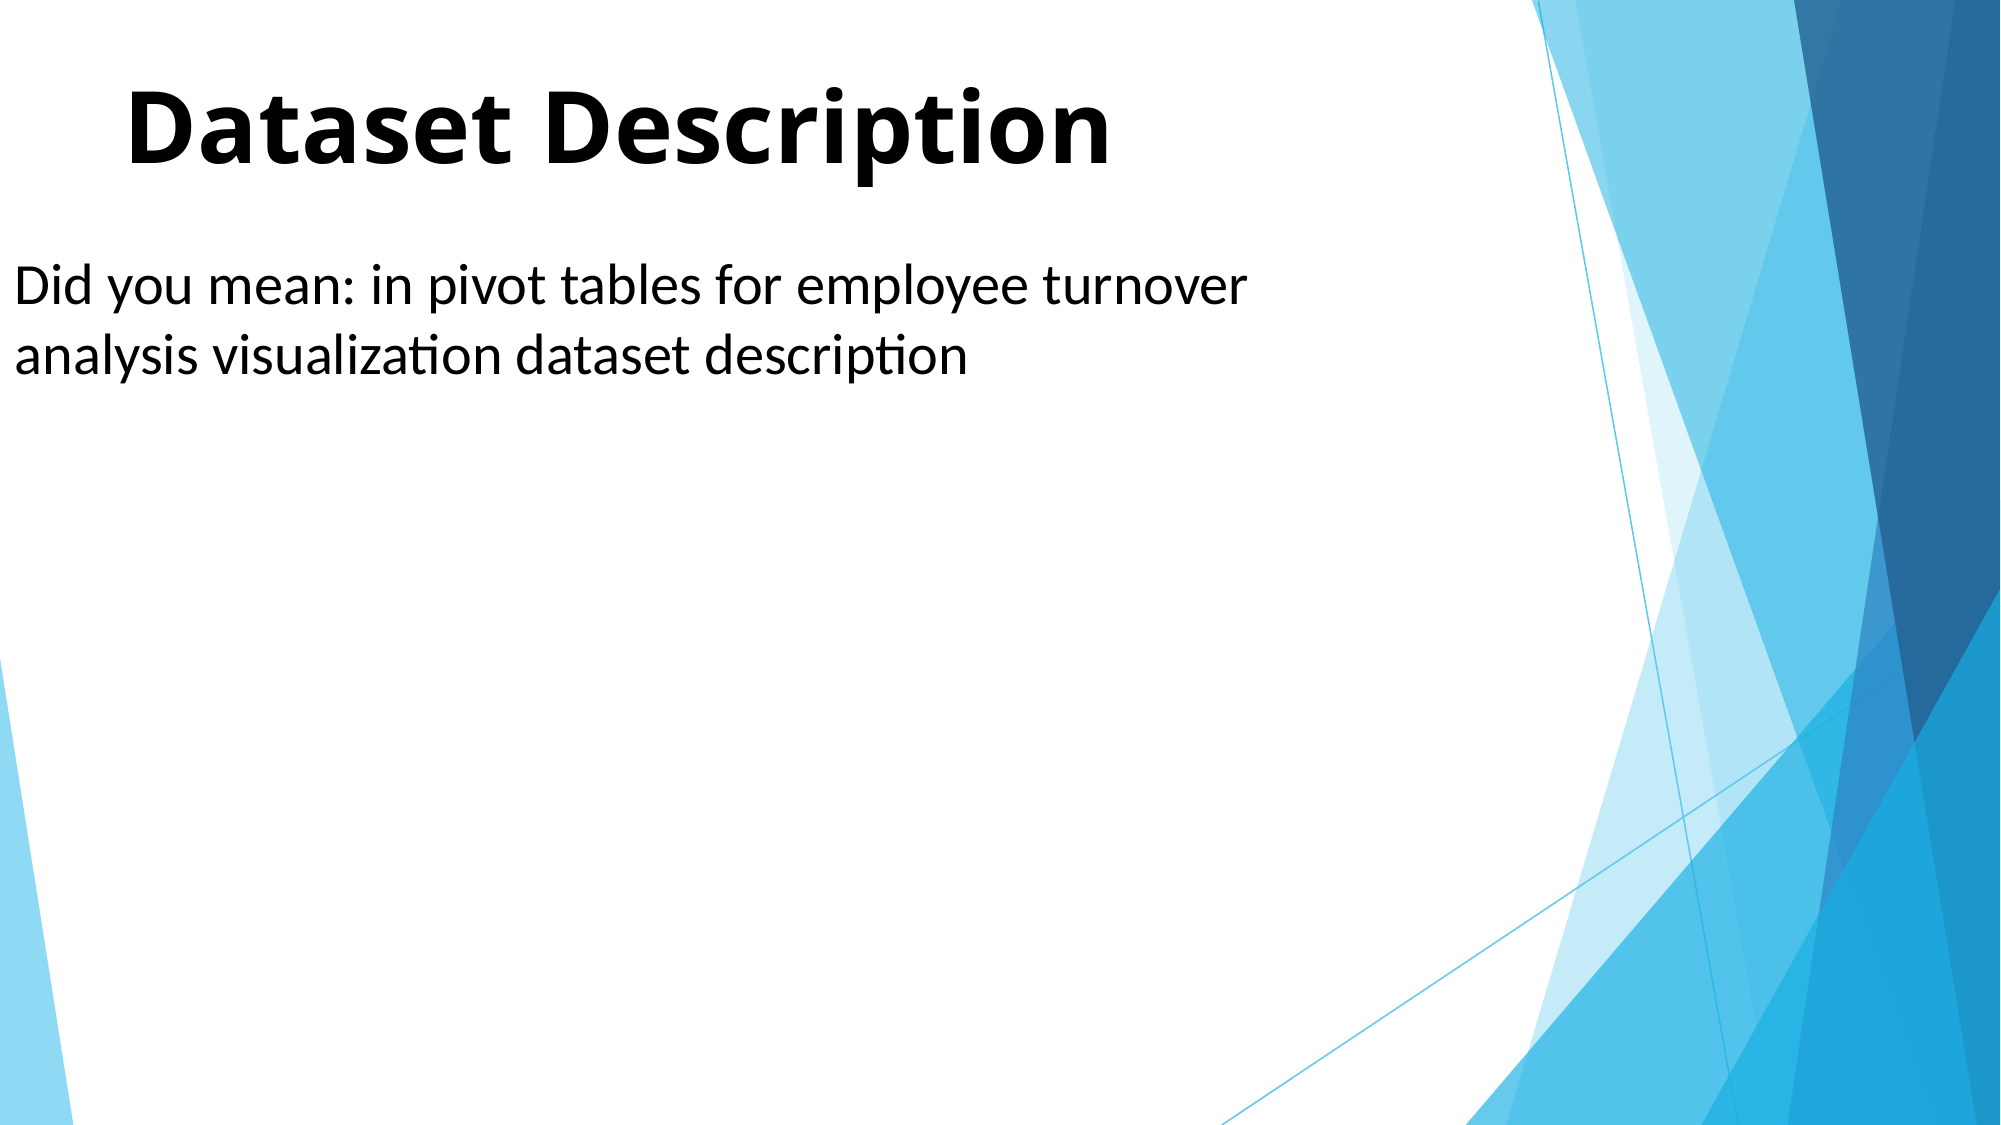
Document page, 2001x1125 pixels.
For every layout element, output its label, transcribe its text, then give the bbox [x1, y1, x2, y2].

text_box Did you mean: in pivot tables for employee turnover analysis visualization dataset description [0, 239, 1333, 394]
title Dataset Description [123, 63, 1877, 182]
